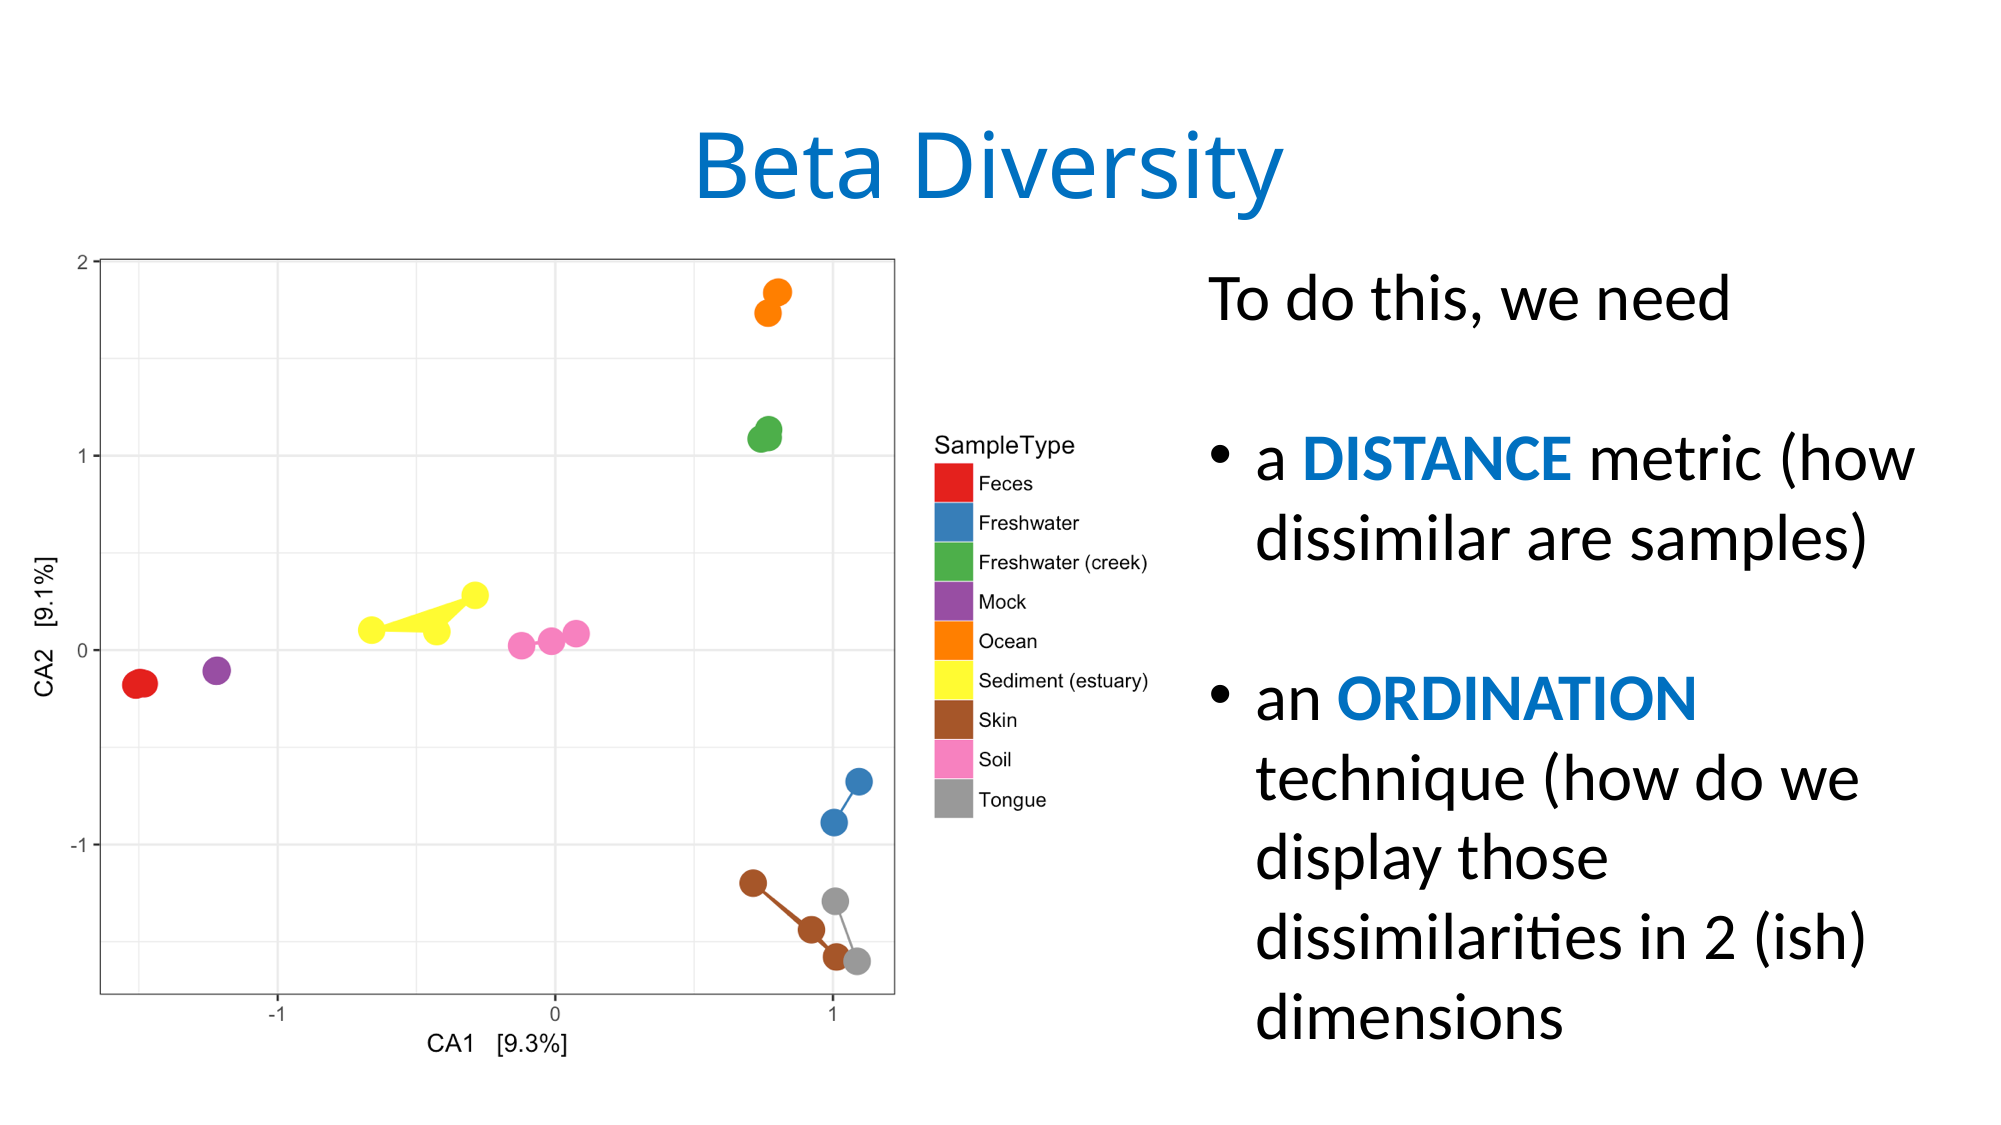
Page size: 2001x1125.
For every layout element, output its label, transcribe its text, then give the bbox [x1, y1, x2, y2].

title Beta Diversity [137, 59, 1863, 278]
text_box To do this, we need a DISTANCE metric (how dissimilar are samples) an ORDINATION technique (how do we display those dissimilarities in 2 (ish) dimensions [1193, 246, 1956, 1125]
picture [22, 246, 1174, 1069]
